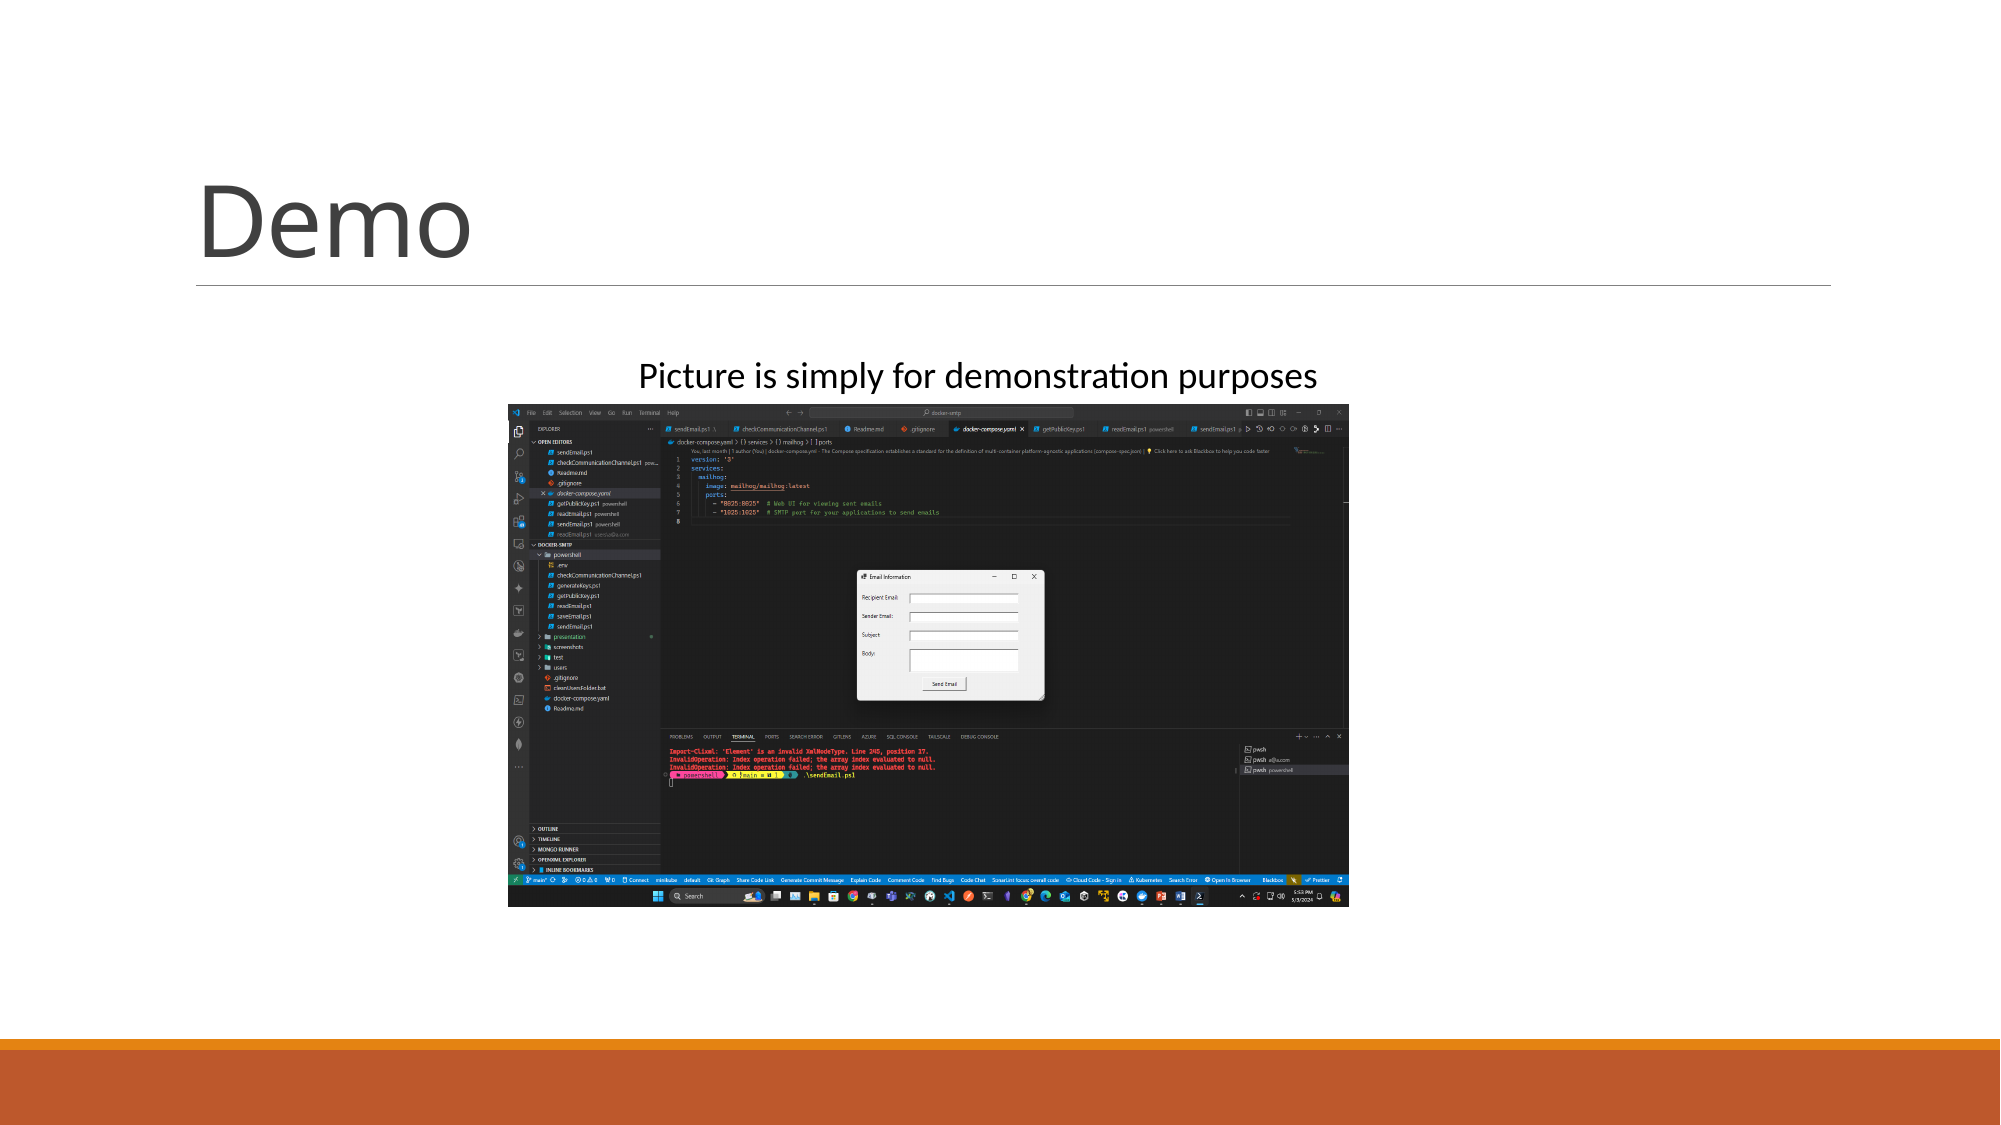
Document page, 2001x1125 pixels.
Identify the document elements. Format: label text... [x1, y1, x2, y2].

text_box Picture is simply for demonstration purposes [623, 343, 1334, 400]
title Demo [180, 47, 1830, 285]
picture [508, 403, 1349, 908]
